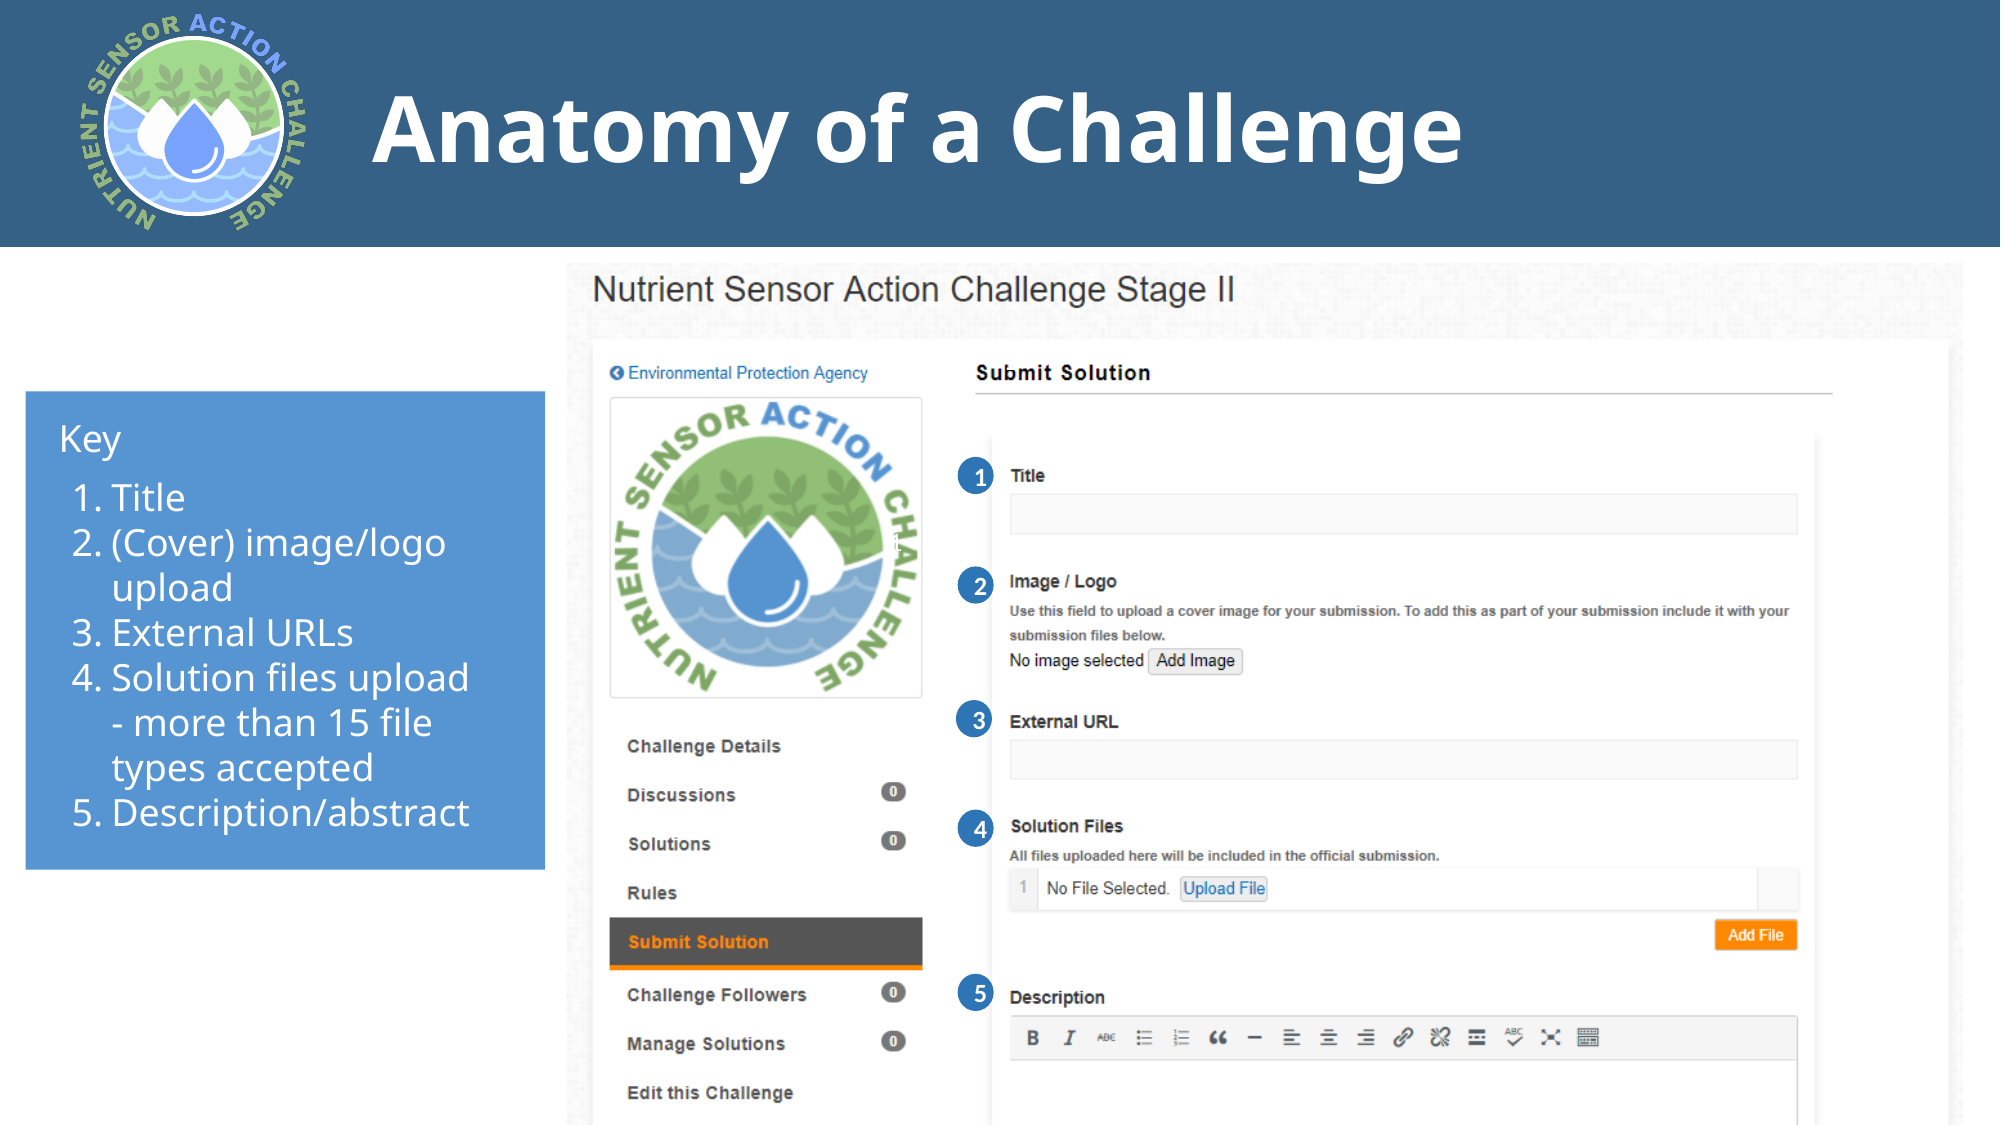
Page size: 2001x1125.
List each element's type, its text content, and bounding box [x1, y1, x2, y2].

picture [566, 263, 1964, 1125]
text_box Key Title (Cover) image/logo upload External URLs Solution files upload - more than 15 file types accepted Description/abstract [48, 404, 498, 839]
text_box Anatomy of a Challenge [357, 63, 2000, 190]
picture [80, 14, 306, 231]
text_box [25, 391, 546, 870]
